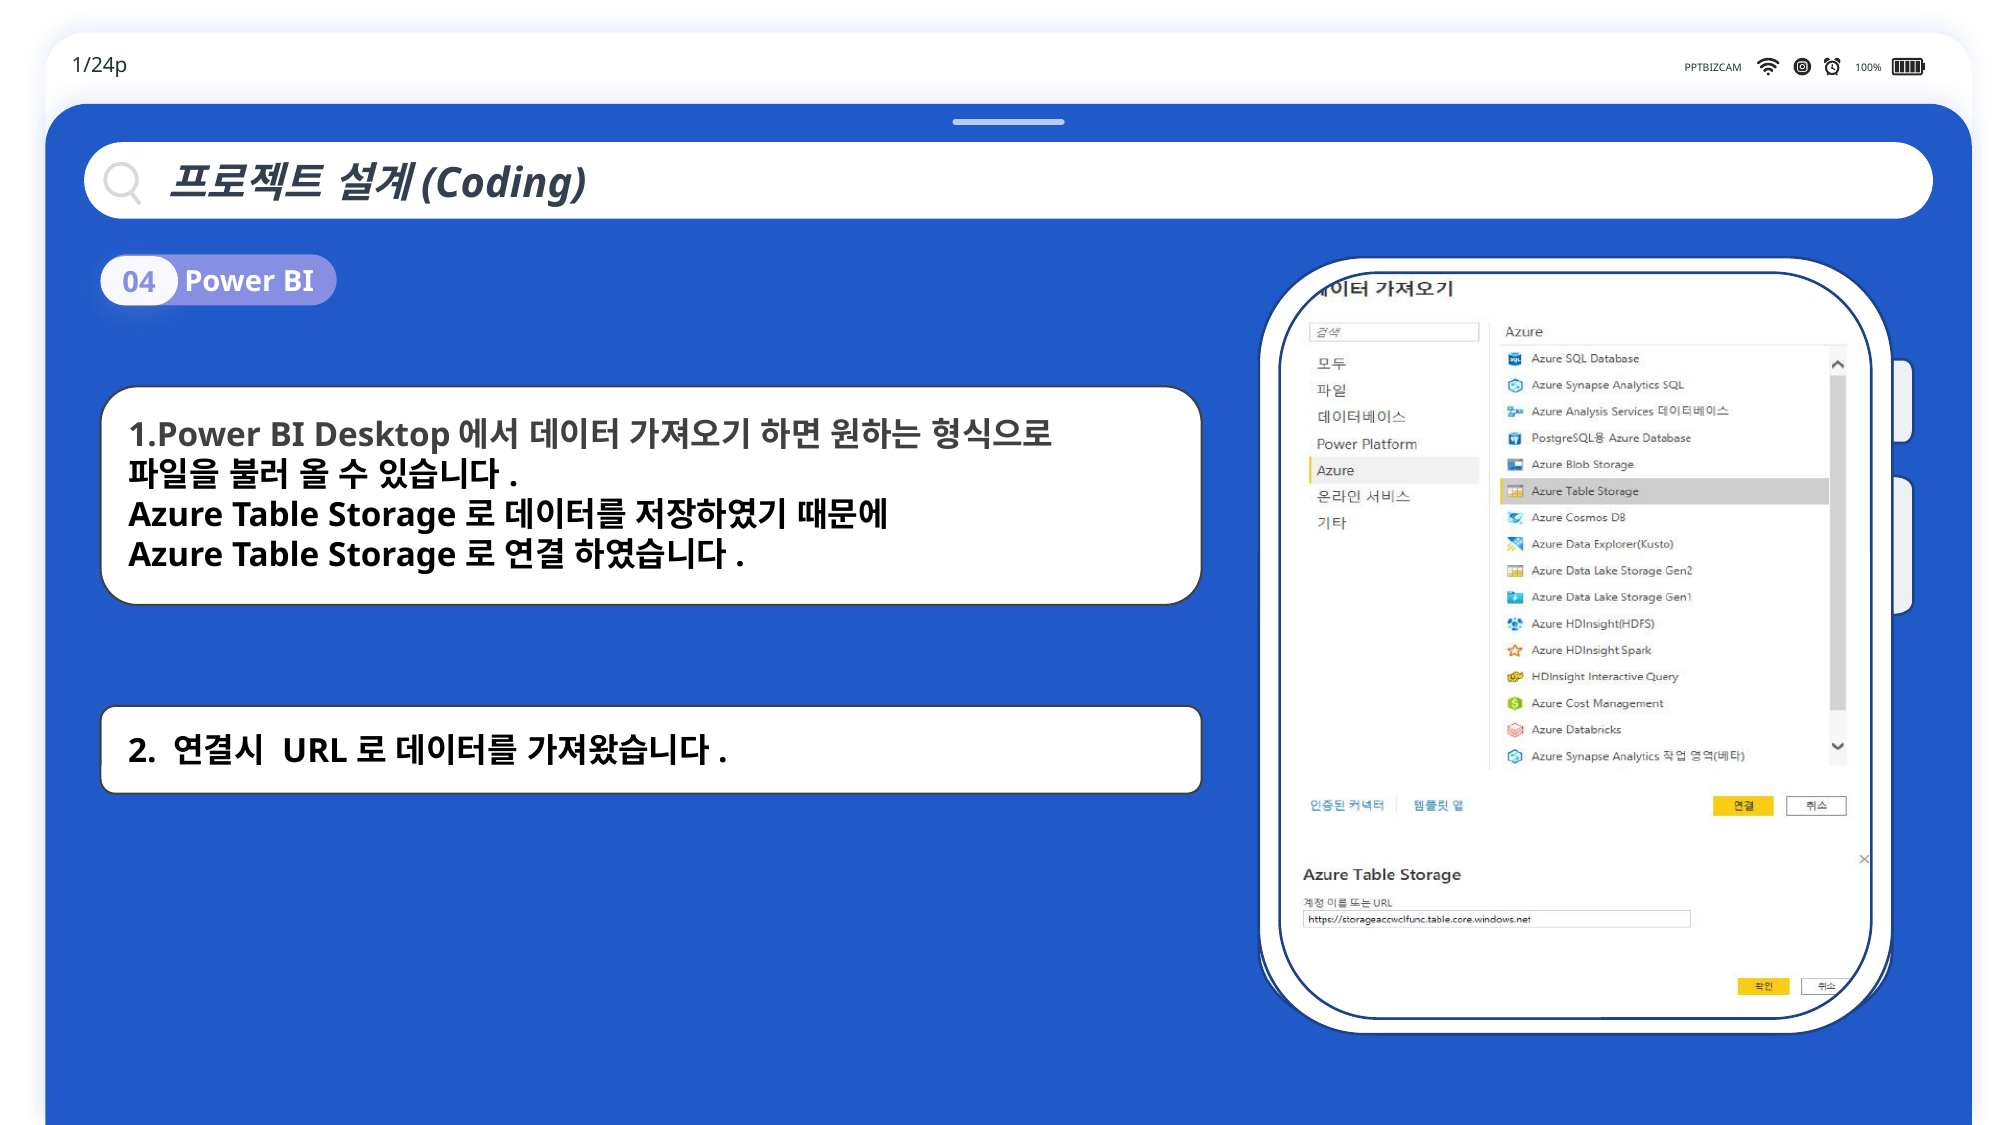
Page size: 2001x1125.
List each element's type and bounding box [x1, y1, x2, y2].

text_box [45, 32, 1972, 1125]
text_box [1258, 257, 1914, 1035]
